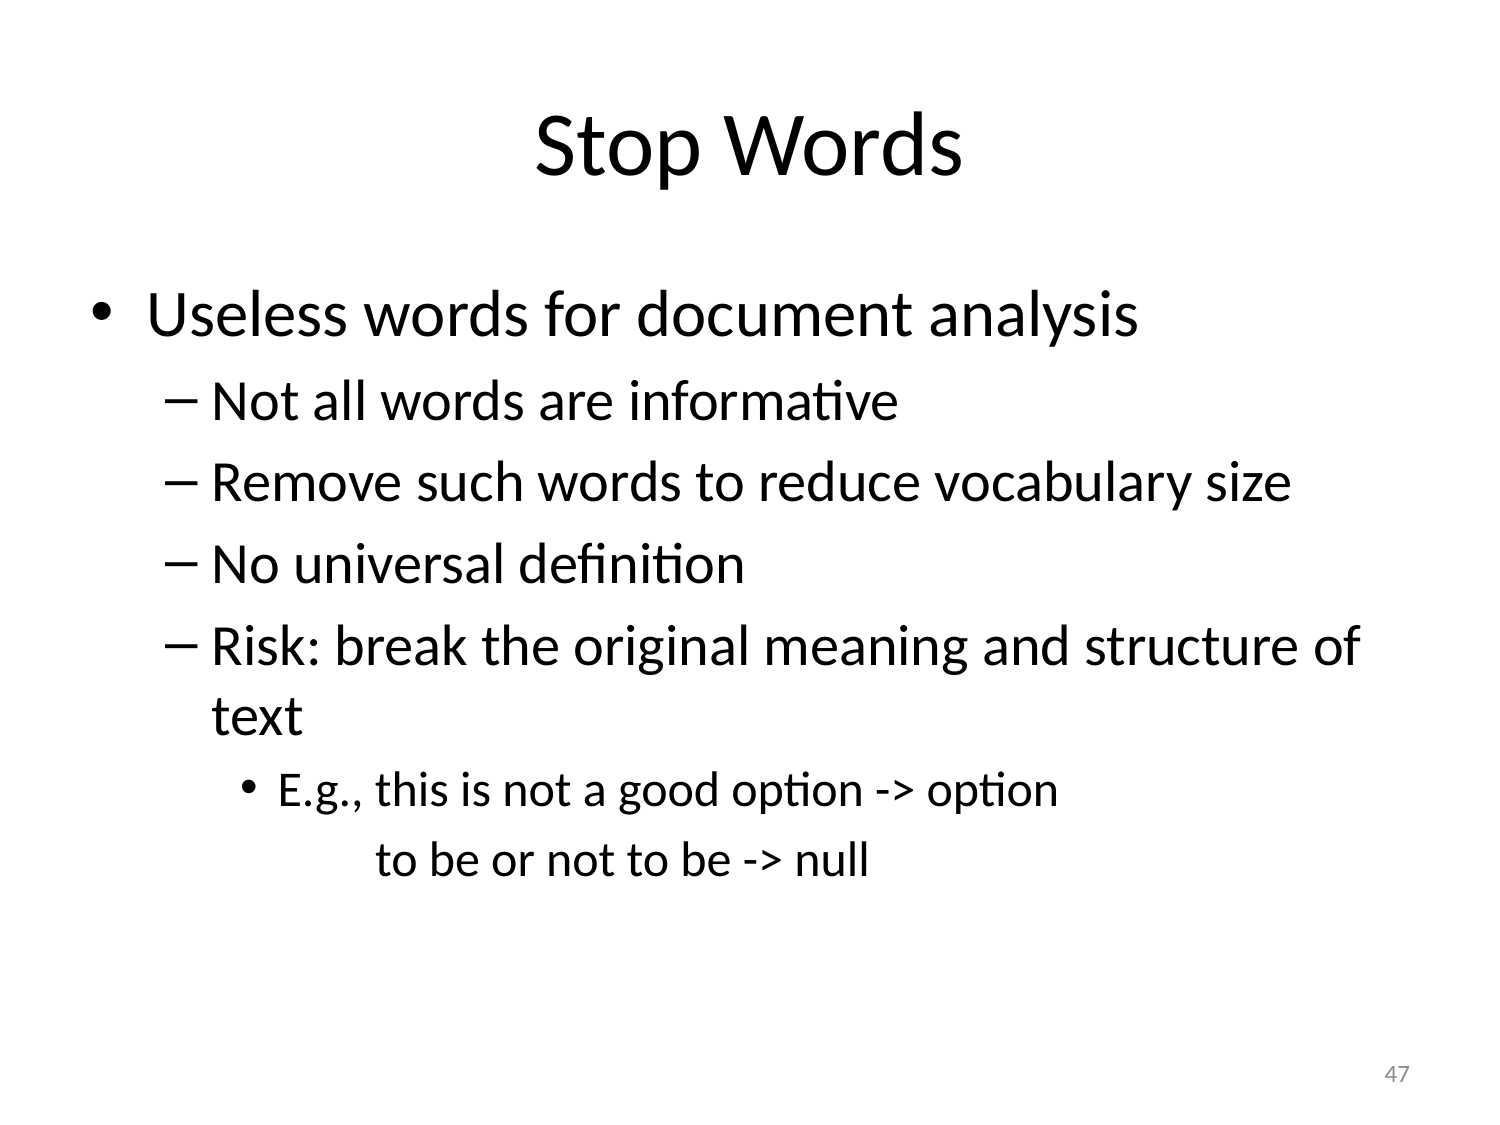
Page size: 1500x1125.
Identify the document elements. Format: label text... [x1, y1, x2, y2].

title Stop Words [75, 45, 1425, 233]
list Useless words for document analysis Not all words are informative Remove such words to reduce vocabulary size No universal definition Risk: break the original meaning and structure of text E.g., this is not a good option -> option to be or not to be -> null [75, 262, 1425, 1005]
slide_number 47 [1074, 1042, 1425, 1103]
